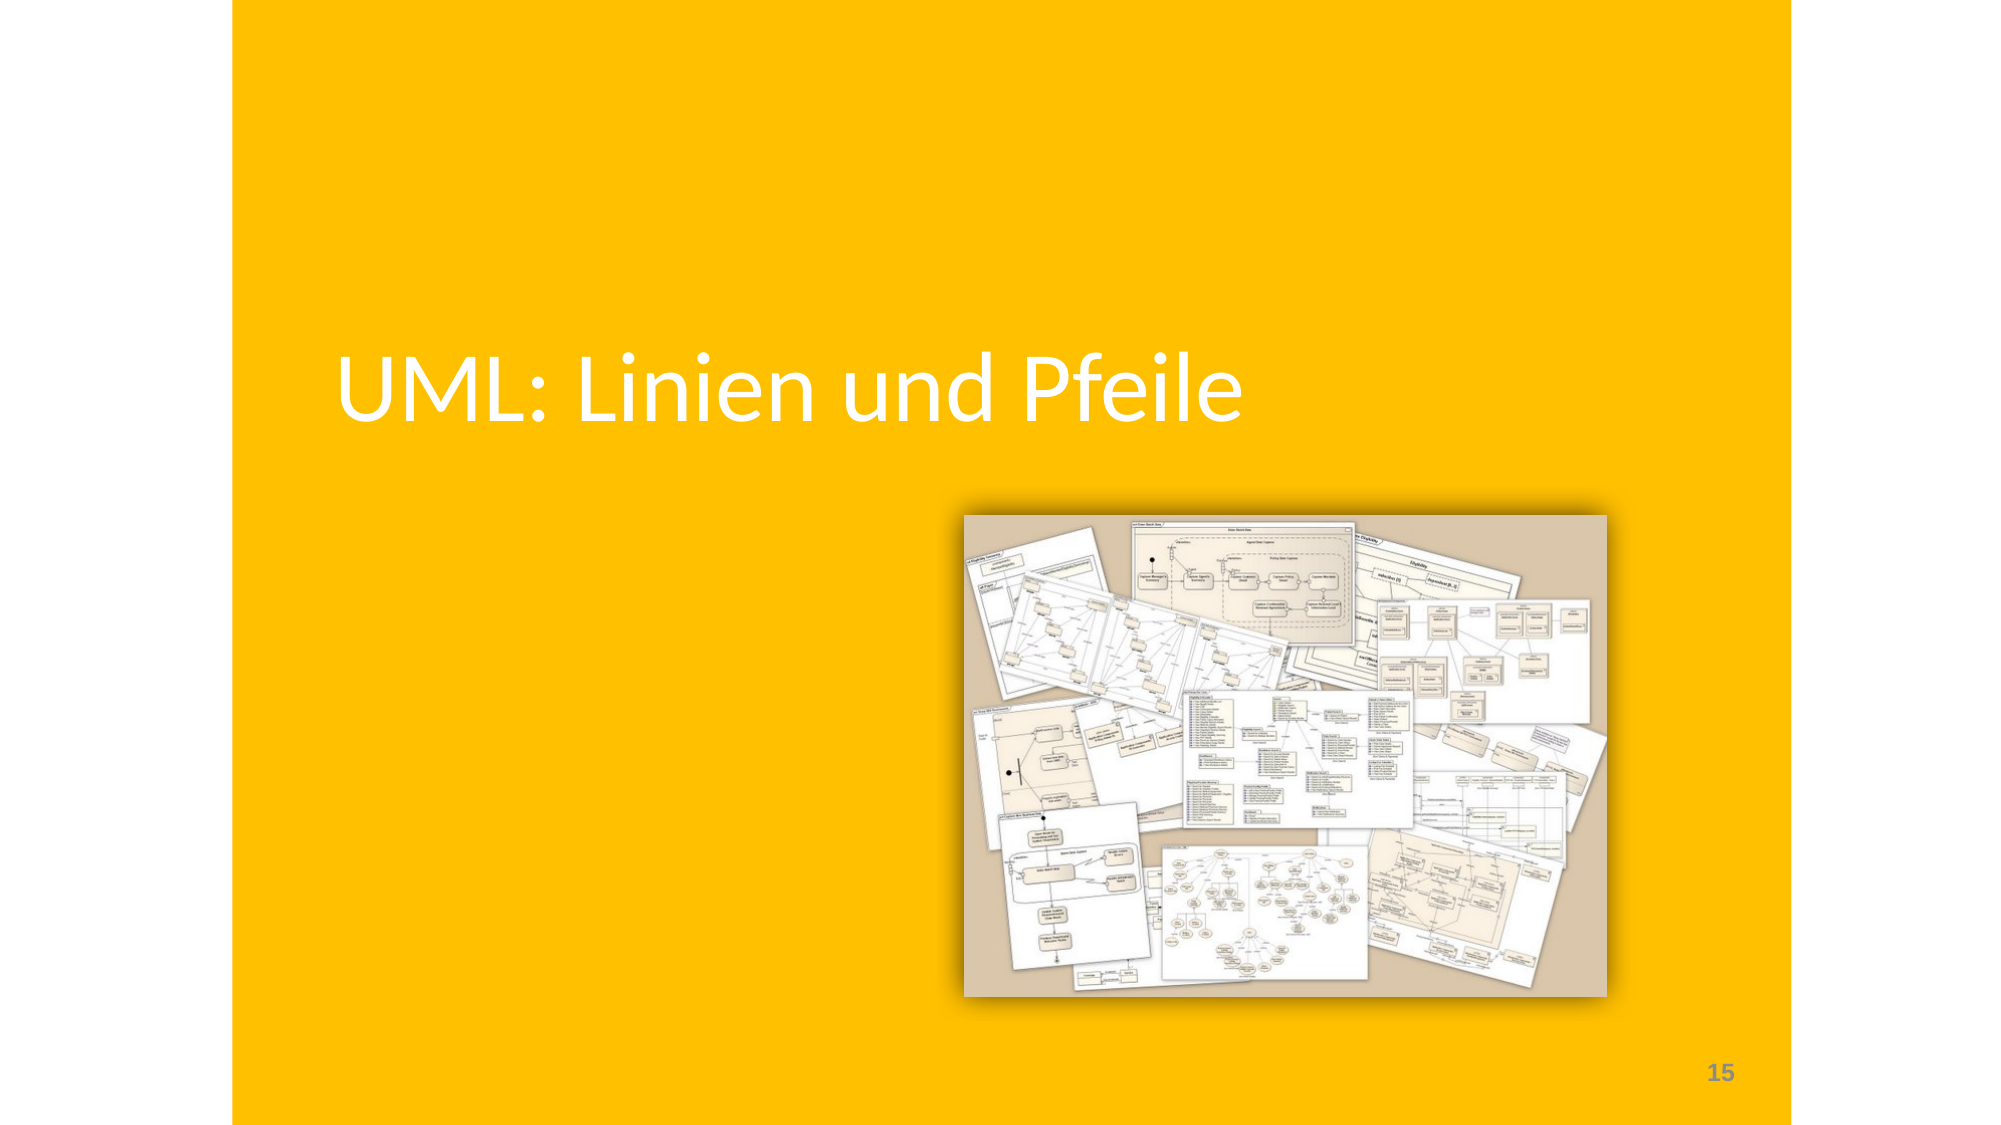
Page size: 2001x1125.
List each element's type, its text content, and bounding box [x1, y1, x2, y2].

text_box UML: Linien und Pfeile [319, 314, 1262, 449]
slide_number 15 [1400, 1042, 1750, 1103]
text_box [230, 0, 1793, 1125]
picture [964, 514, 1607, 997]
